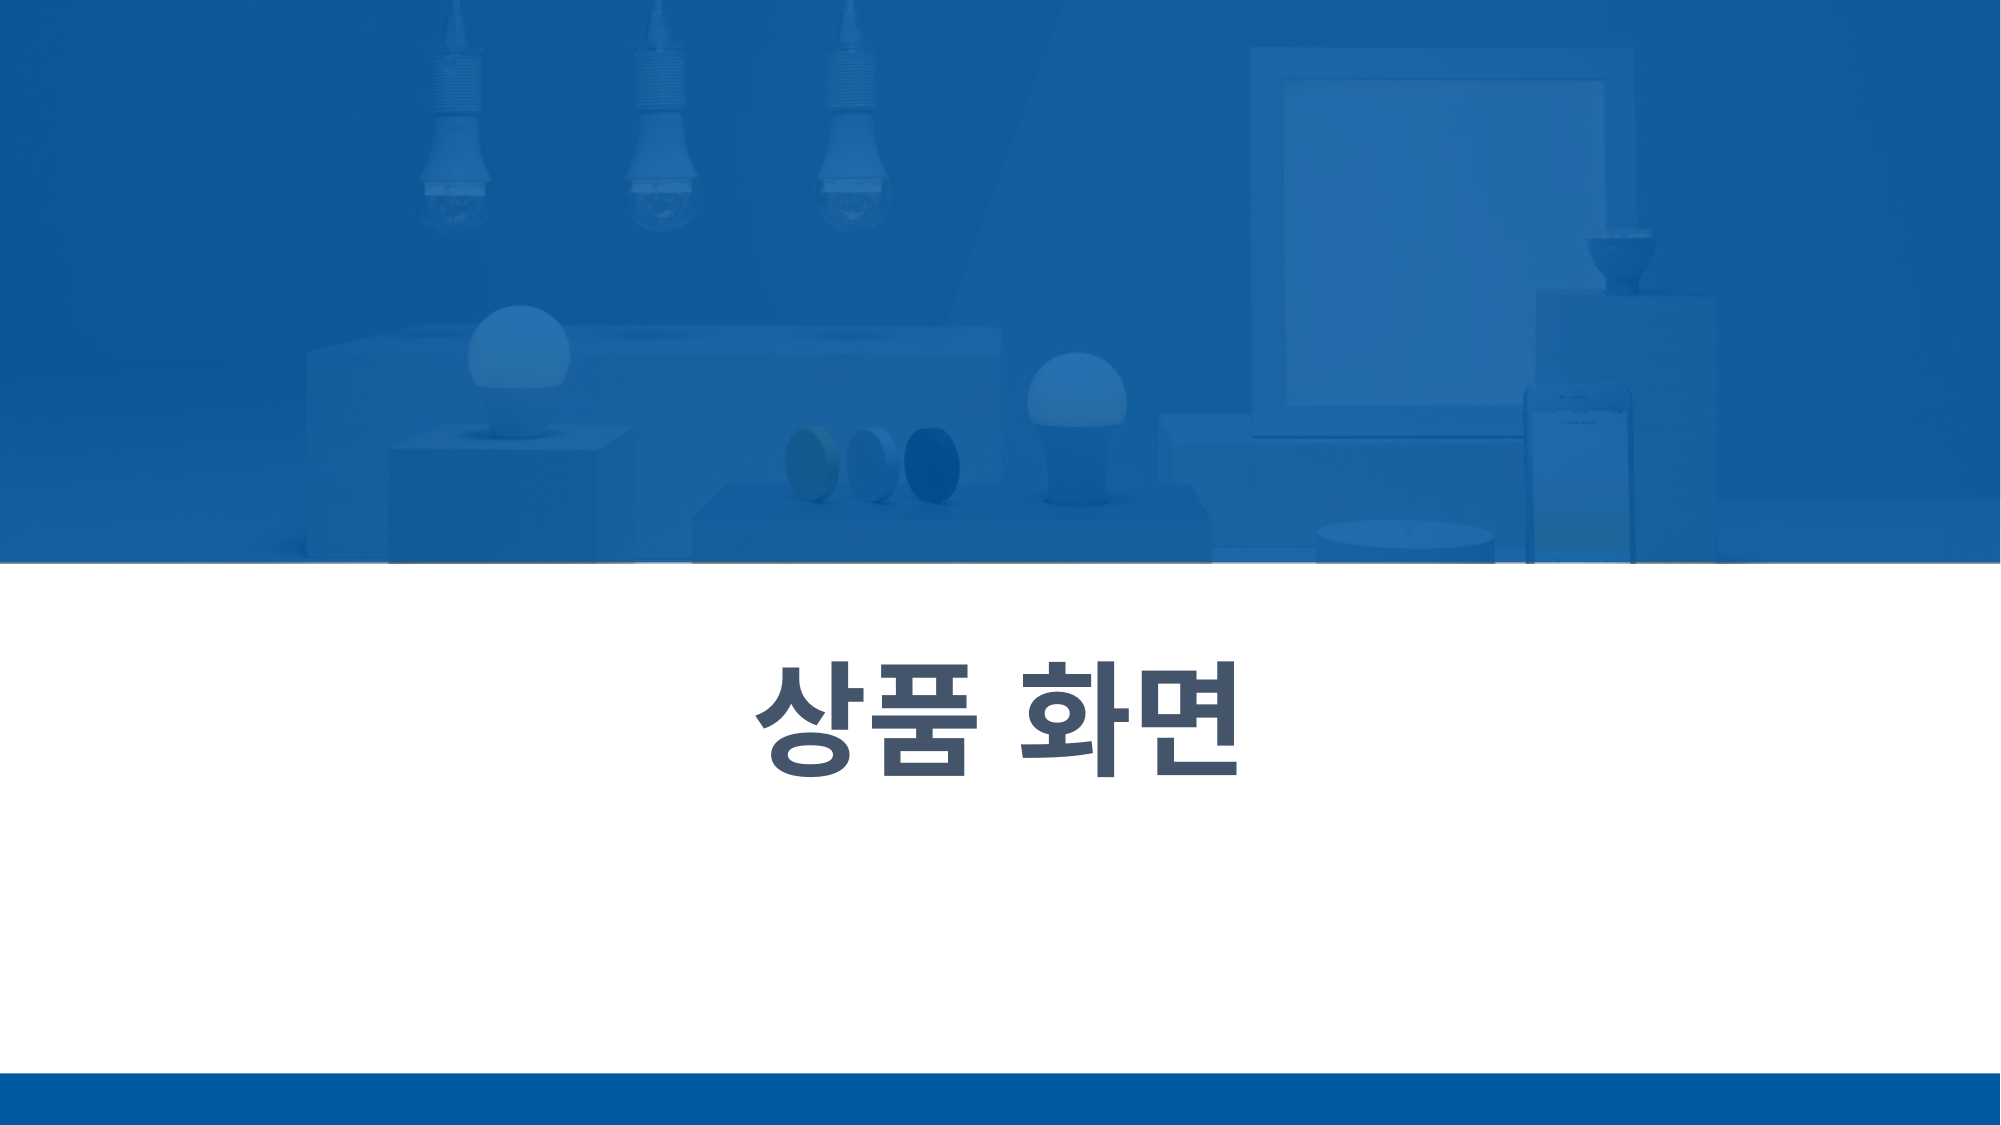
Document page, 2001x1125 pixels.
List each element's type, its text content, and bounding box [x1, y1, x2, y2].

picture [0, 0, 2001, 564]
text_box 상품 화면 [591, 634, 1409, 800]
text_box [0, 1073, 2000, 1125]
